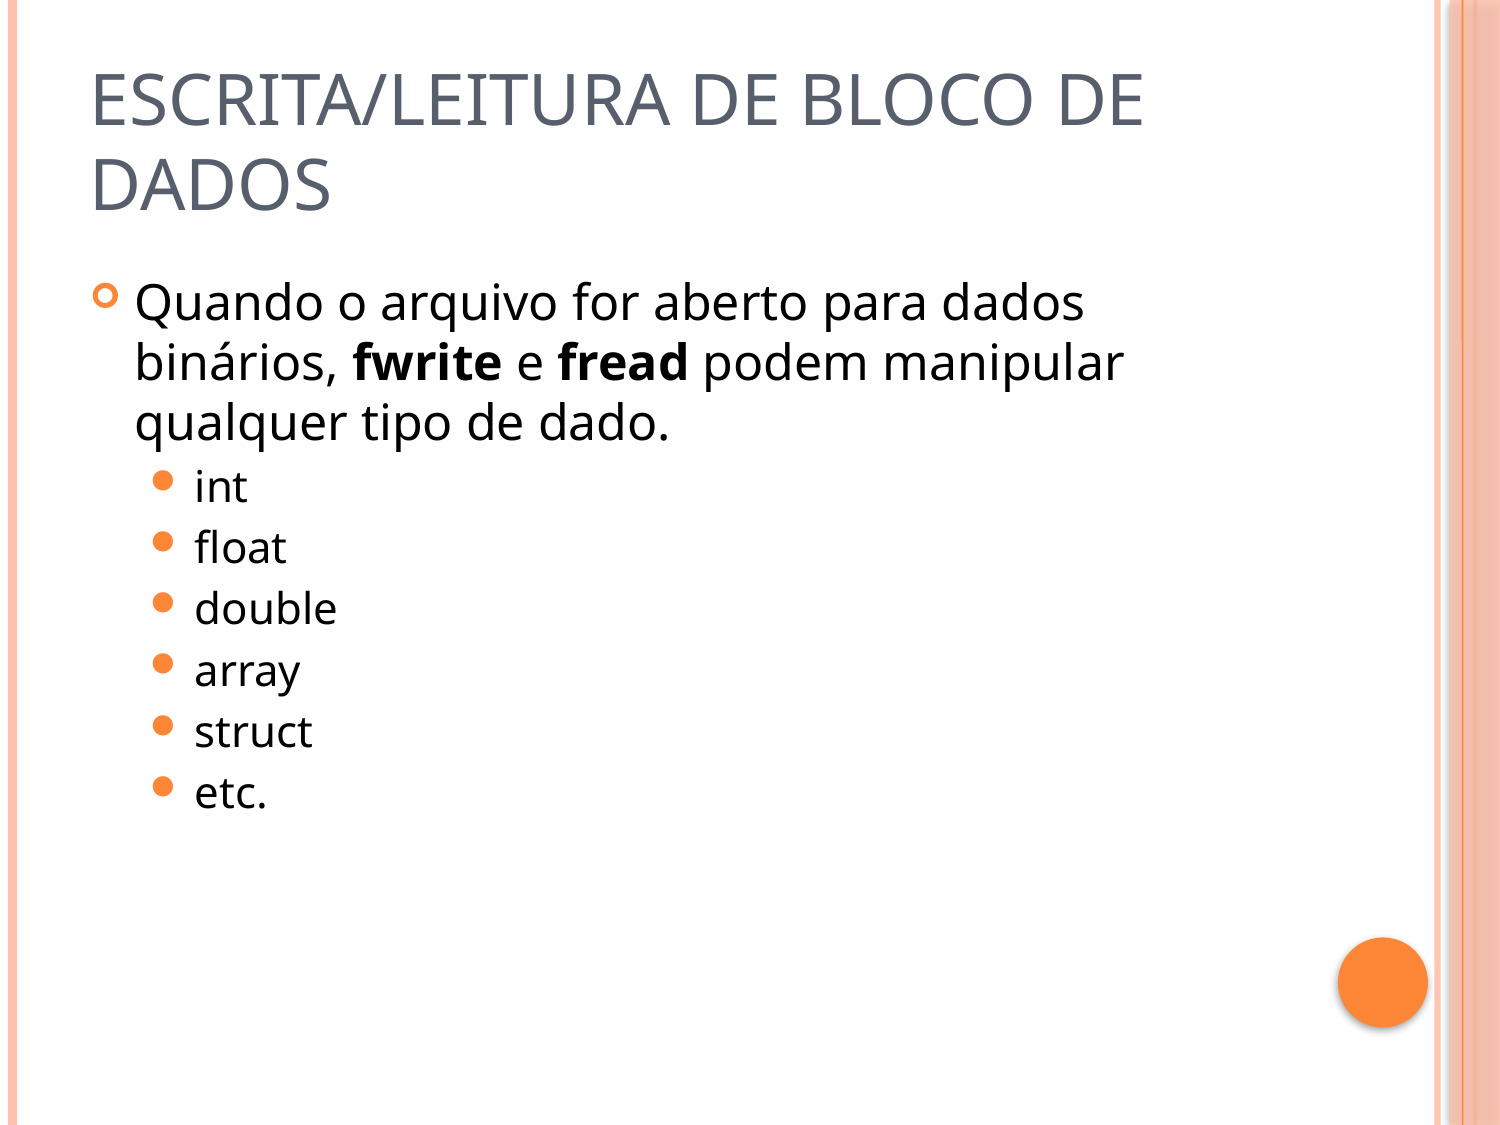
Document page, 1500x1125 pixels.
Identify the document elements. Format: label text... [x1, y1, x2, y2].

list Quando o arquivo for aberto para dados binários, fwrite e fread podem manipular qualquer tipo de dado. int float double array struct etc. [75, 262, 1300, 1062]
title Escrita/Leitura de bloco de dados [75, 45, 1300, 233]
